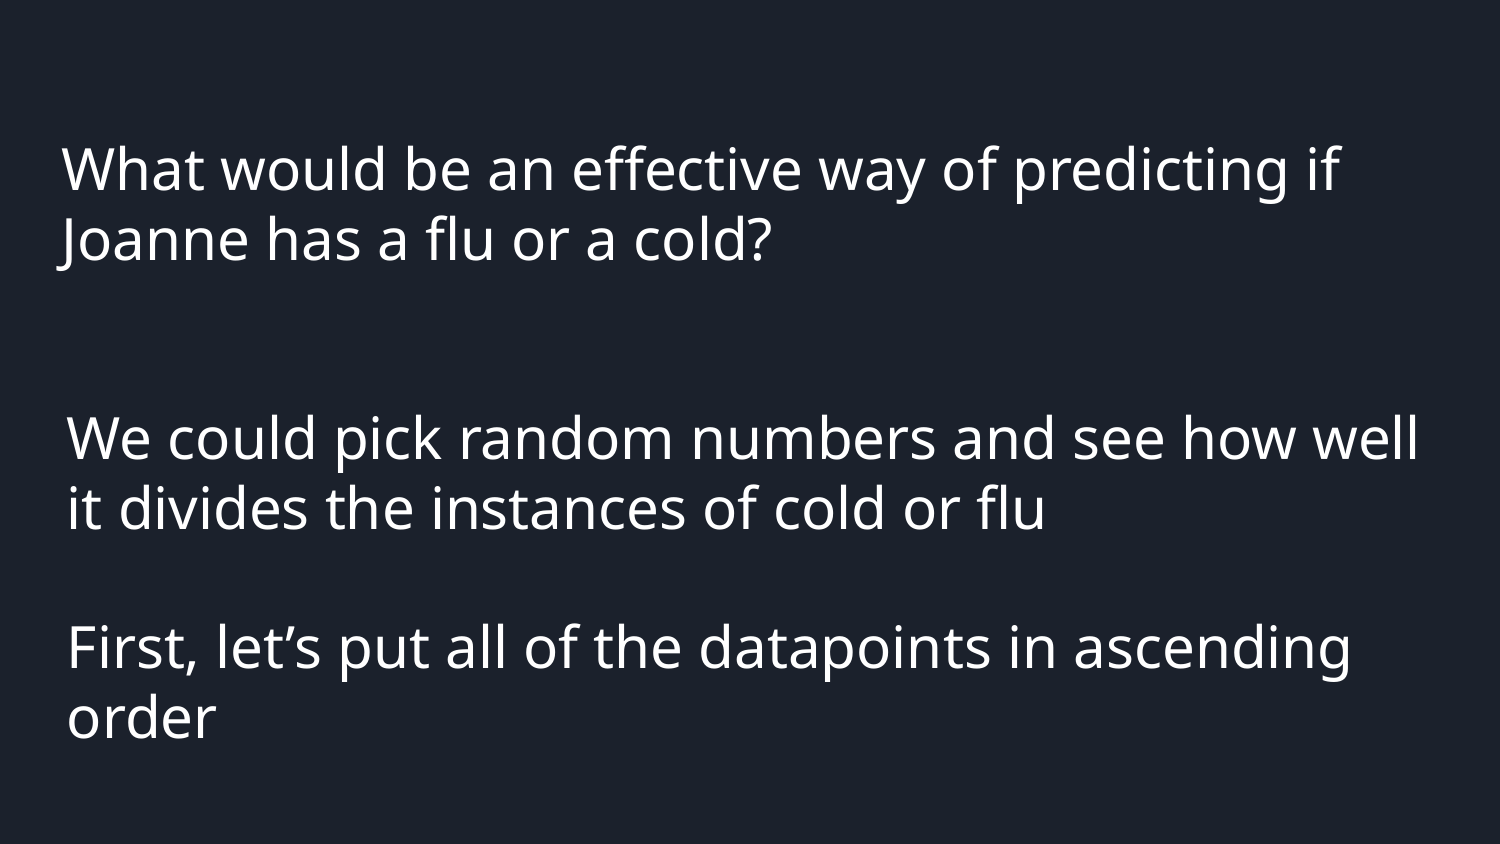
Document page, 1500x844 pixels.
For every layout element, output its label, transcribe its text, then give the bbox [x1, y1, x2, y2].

text_box We could pick random numbers and see how well it divides the instances of cold or flu [51, 385, 1473, 596]
text_box First, let’s put all of the datapoints in ascending order [51, 595, 1414, 774]
title What would be an effective way of predicting if Joanne has a flu or a cold? [46, 116, 1463, 315]
